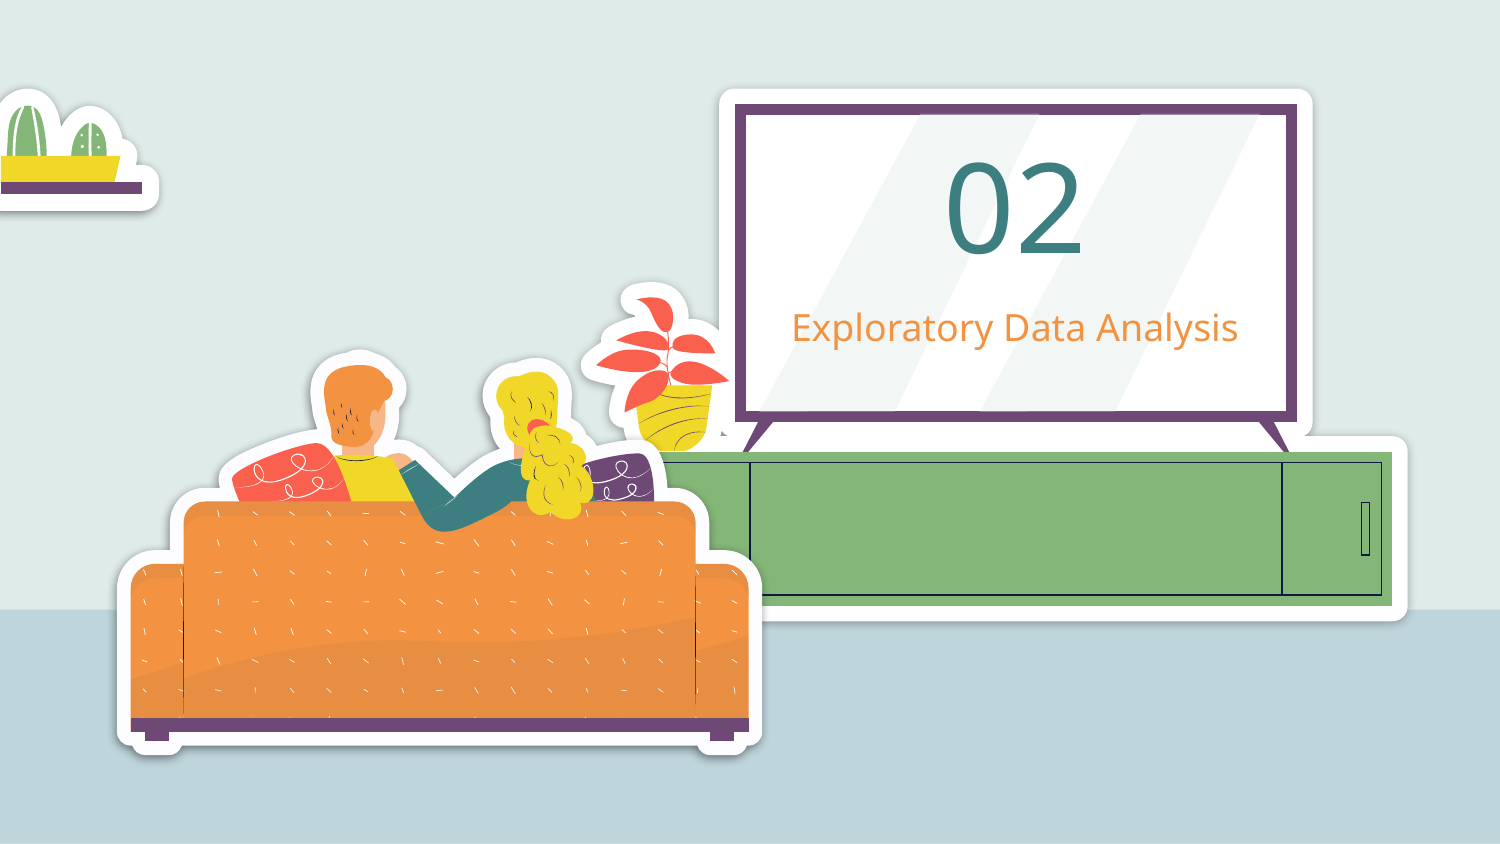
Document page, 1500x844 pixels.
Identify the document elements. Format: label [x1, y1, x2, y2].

text_box [579, 88, 1408, 622]
text_box [116, 349, 763, 756]
